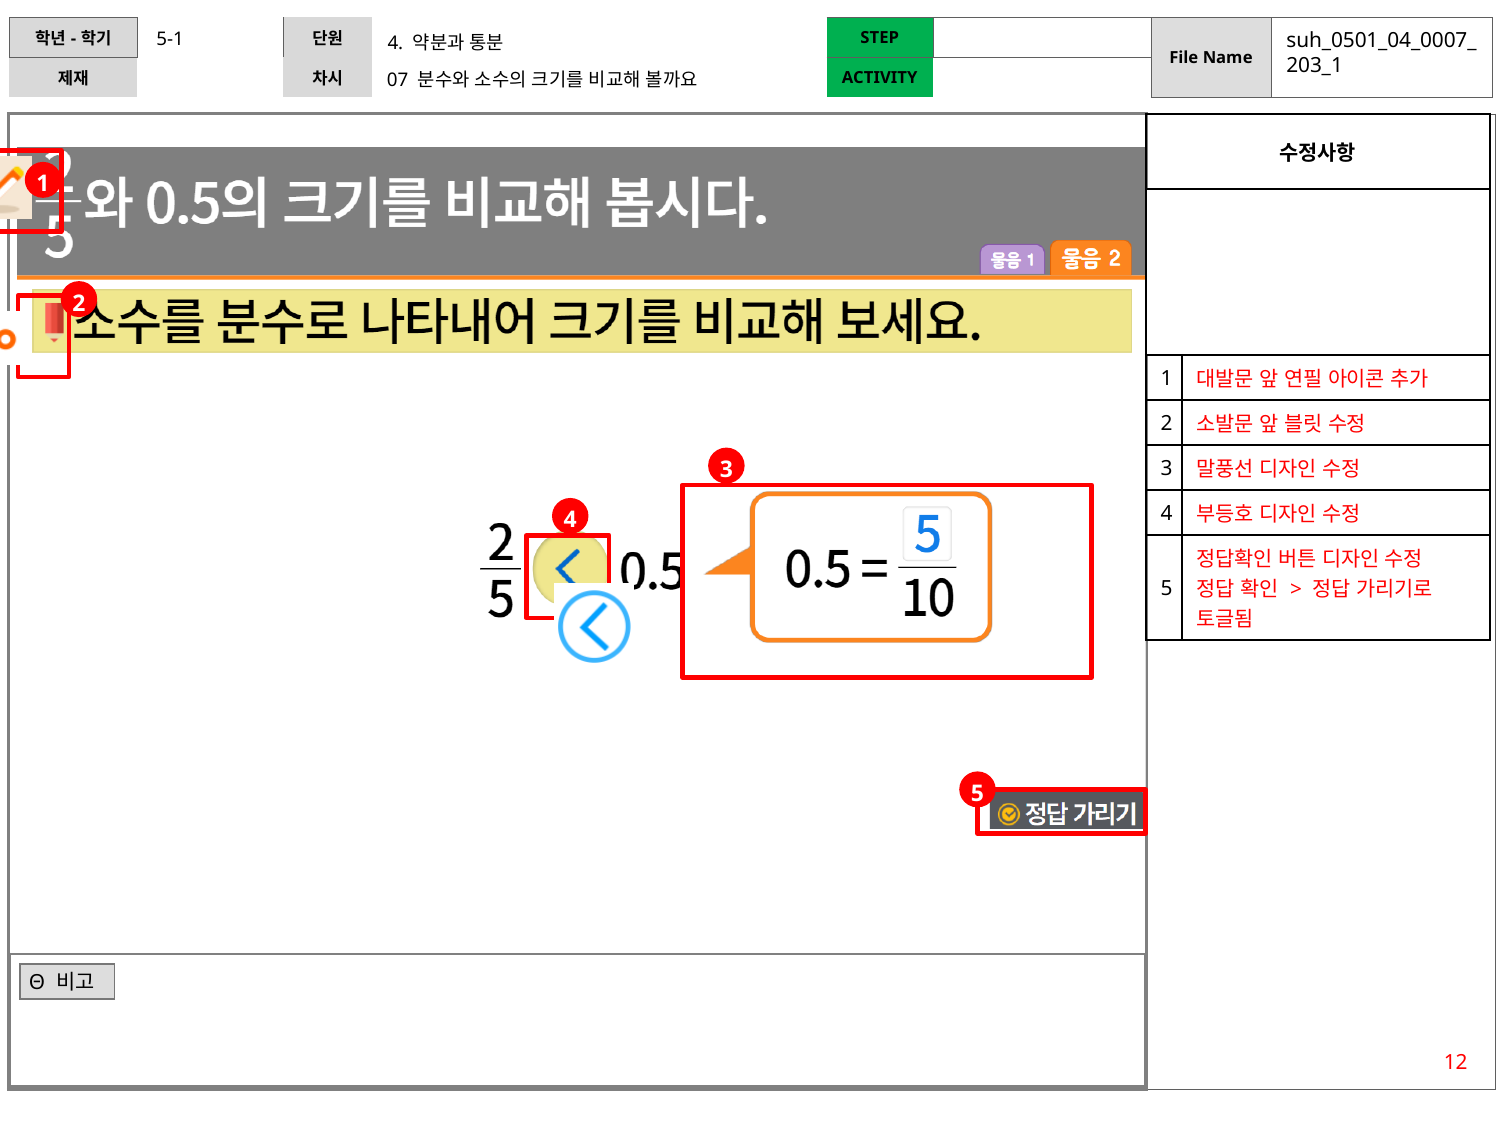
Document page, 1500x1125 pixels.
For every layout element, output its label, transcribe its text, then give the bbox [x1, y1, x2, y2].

table_cell 말풍선 디자인 수정 [1183, 446, 1489, 489]
text_box [0, 148, 14, 154]
table_header 수정사항 [1147, 115, 1489, 188]
table_cell 1 [1150, 356, 1181, 399]
table_cell 소발문 앞 블릿 수정 [1183, 401, 1489, 444]
text_box suh_0501_04_0007_203_1 [1271, 18, 1500, 84]
table_cell 2 [1150, 401, 1181, 444]
text_box 4. 약분과 통분 [372, 23, 828, 48]
table_cell 대발문 앞 연필 아이콘 추가 [1183, 356, 1489, 399]
table_cell 정답확인 버튼 디자인 수정 정답 확인 > 정답 가리기로 토글됨 [1183, 536, 1489, 639]
table_cell 4 [1150, 491, 1181, 534]
text_box [0, 227, 12, 234]
table_cell [1150, 190, 1489, 354]
text_box 5-1 [141, 18, 284, 55]
table_cell 5 [1150, 536, 1181, 639]
text_box 07 분수와 소수의 크기를 비교해 볼까요 [372, 60, 821, 96]
picture [0, 147, 1146, 829]
table_cell 3 [1150, 446, 1181, 489]
table_cell 부등호 디자인 수정 [1183, 491, 1489, 534]
